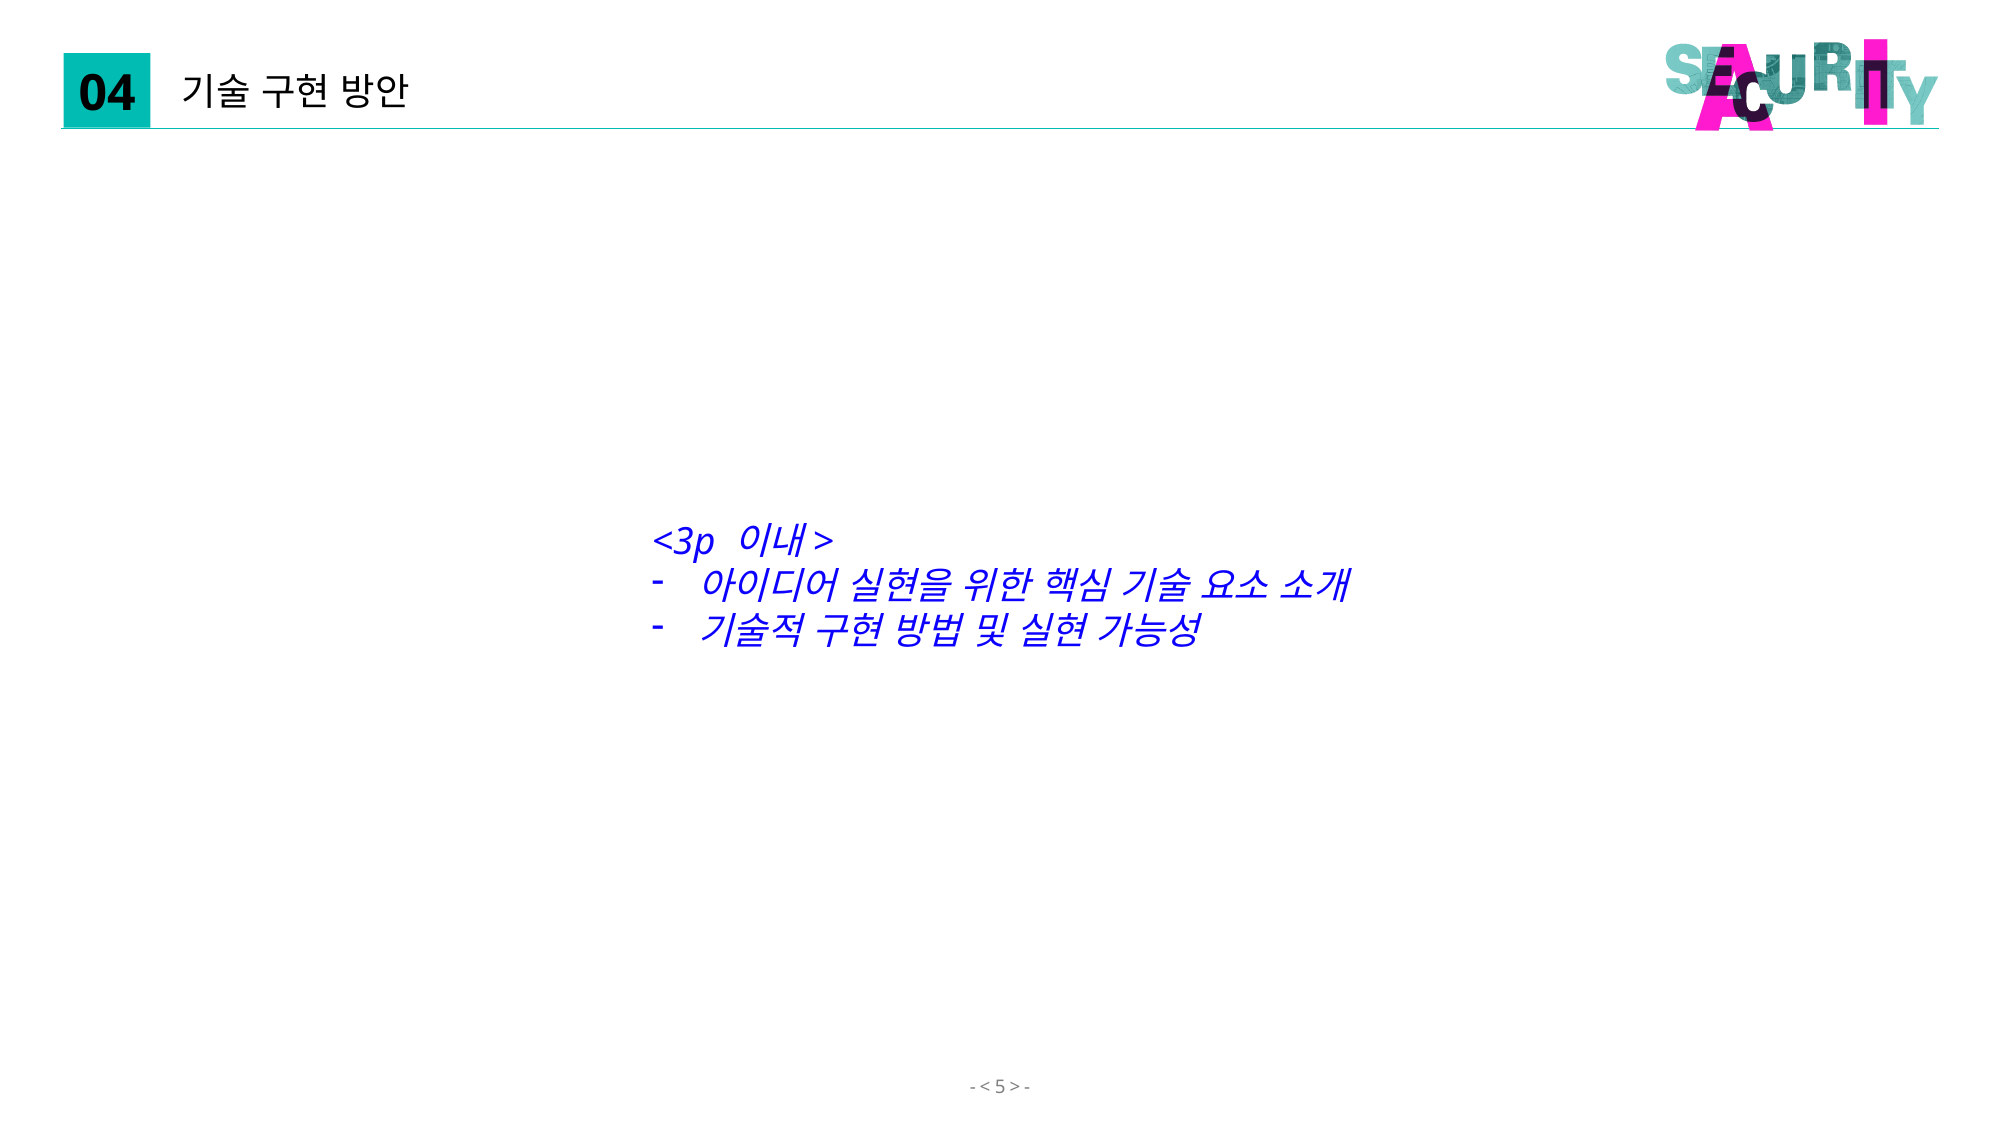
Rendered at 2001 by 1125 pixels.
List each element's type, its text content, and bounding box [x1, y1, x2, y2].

text_box 기술 구현 방안 [167, 60, 425, 121]
text_box 04 [63, 53, 151, 128]
text_box <3p 이내> 아이디어 실현을 위한 핵심 기술 요소 소개 기술적 구현 방법 및 실현 가능성 [636, 509, 1363, 660]
picture [1663, 37, 1940, 132]
